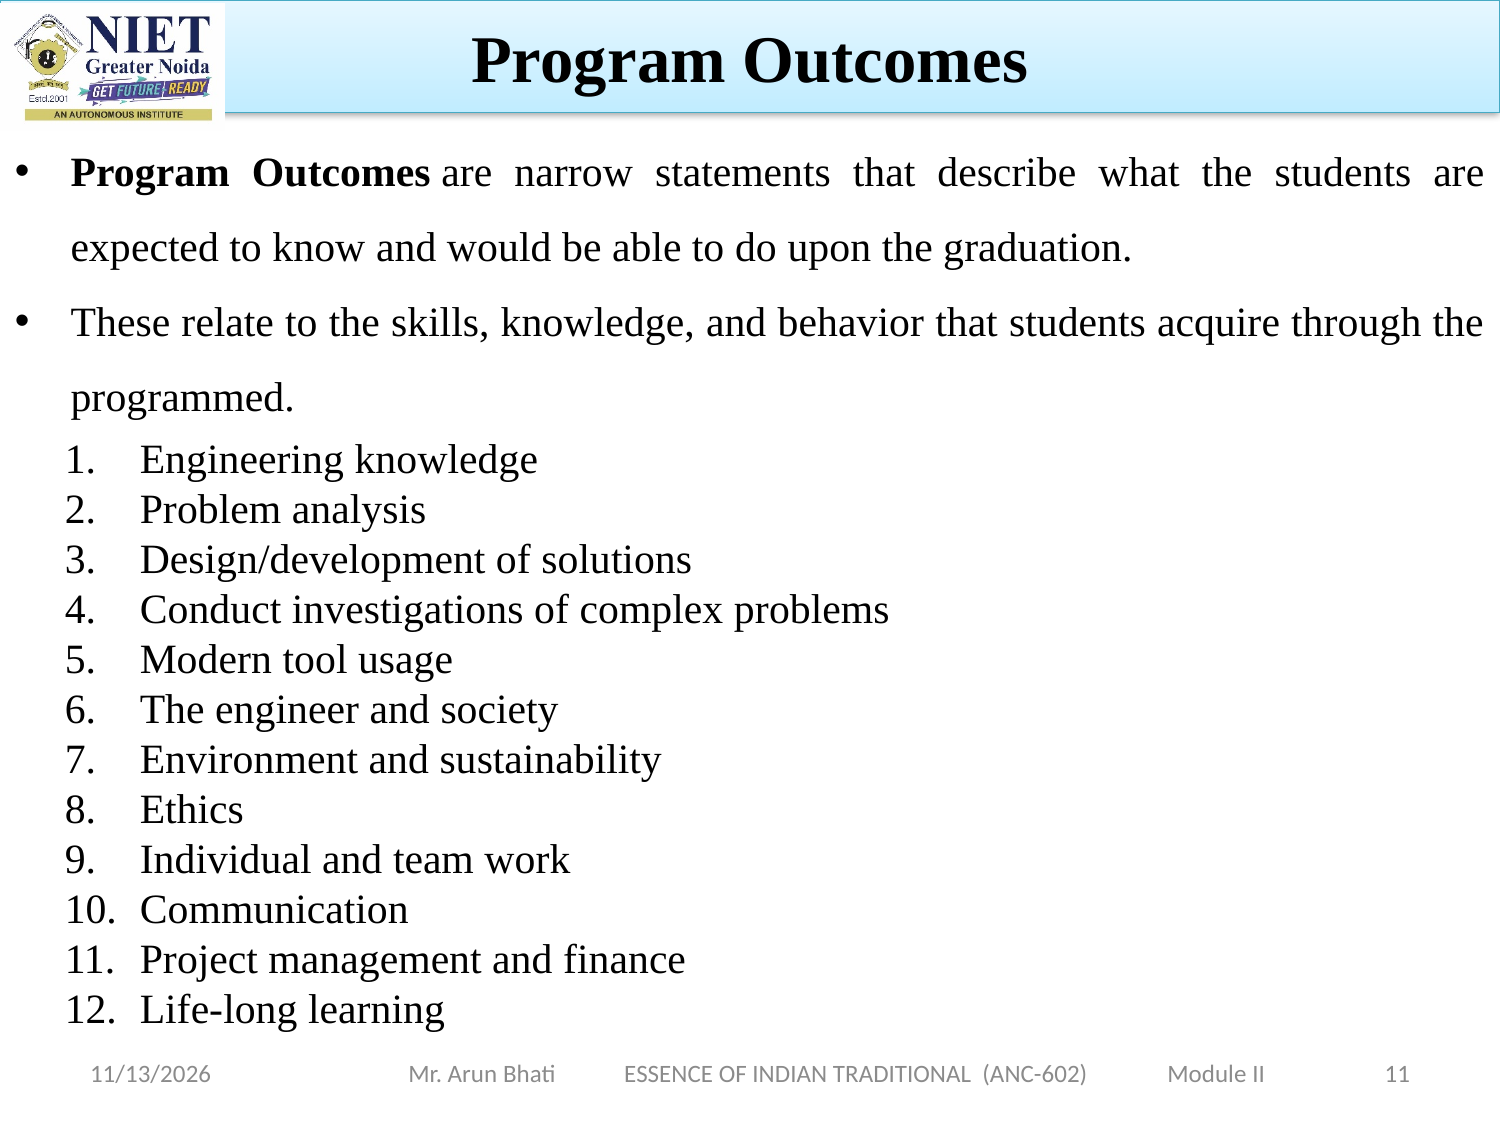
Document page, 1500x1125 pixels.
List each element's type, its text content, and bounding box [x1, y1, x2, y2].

picture [0, 2, 226, 132]
footer Mr. Arun Bhati ESSENCE OF INDIAN TRADITIONAL (ANC-602) Module II [425, 1042, 1074, 1103]
text_box Engineering knowledge Problem analysis Design/development of solutions Conduct investigations of complex problems Modern tool usage The engineer and society Environment and sustainability Ethics Individual and team work Communication Project management and finance Life-long learning [50, 424, 1450, 1040]
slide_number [75, 1042, 425, 1103]
title Program Outcomes [0, 0, 1500, 112]
slide_number 11 [1074, 1042, 1425, 1103]
text_box Program Outcomes are narrow statements that describe what the students are expected to know and would be able to do upon the graduation. These relate to the skills, knowledge, and behavior that students acquire through the programmed. [0, 112, 1500, 428]
